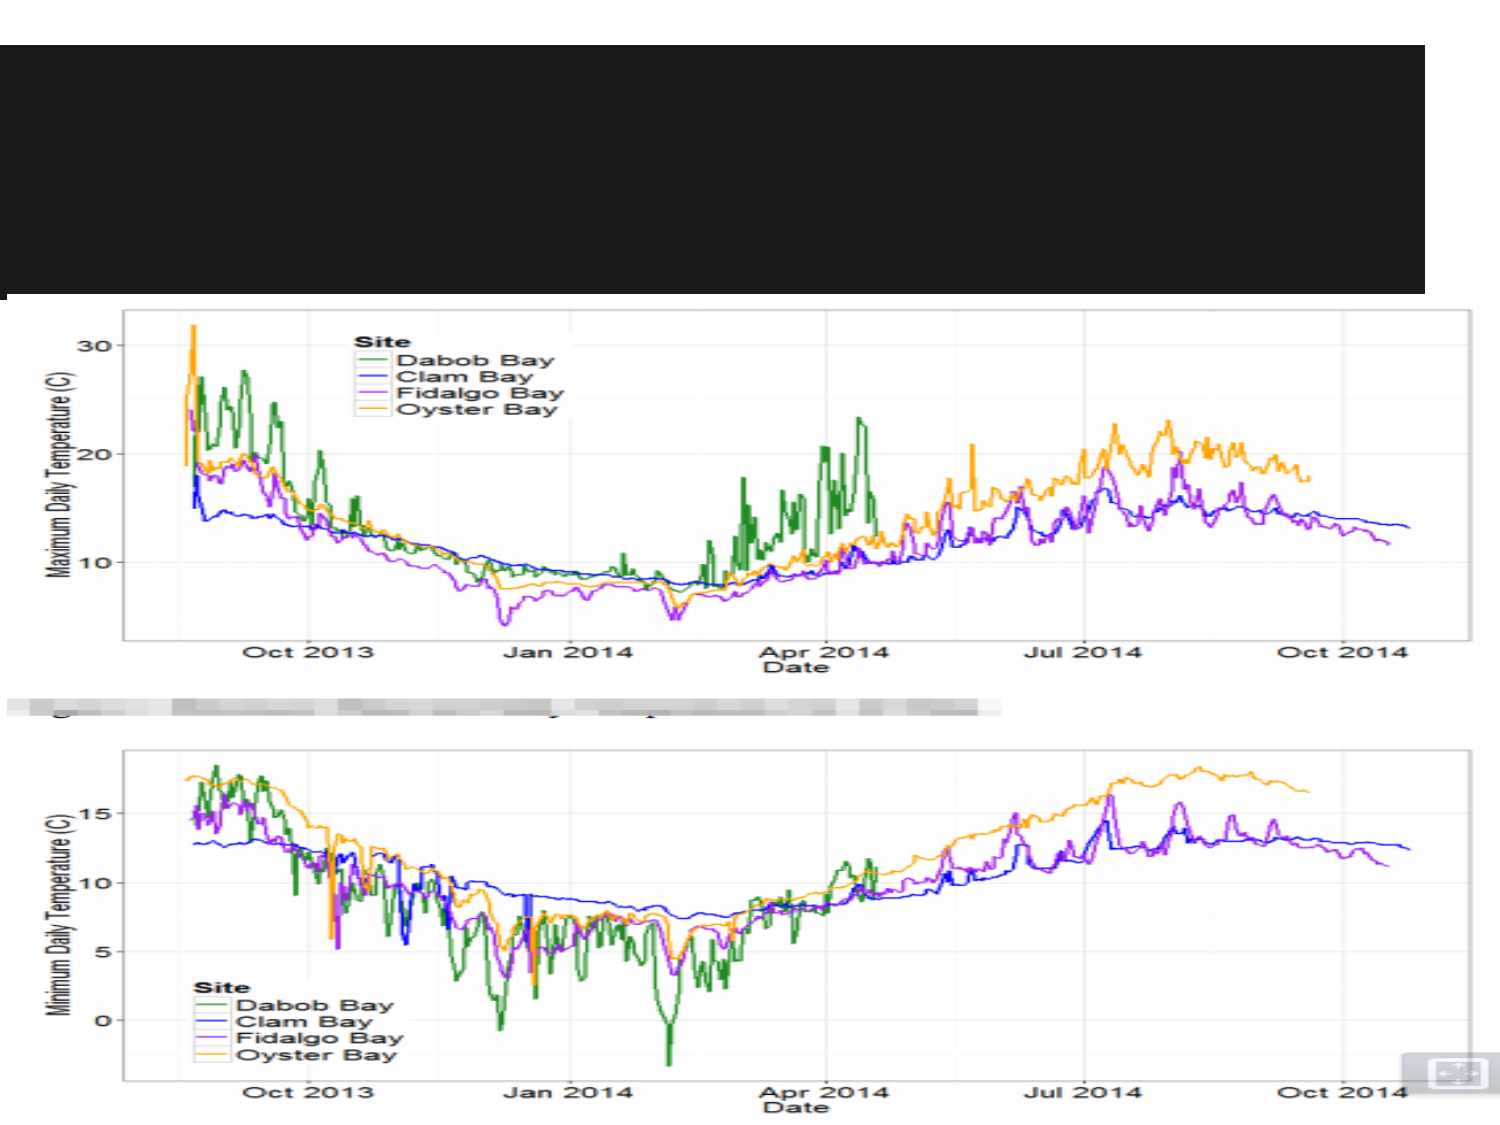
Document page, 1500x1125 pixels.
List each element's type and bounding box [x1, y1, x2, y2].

picture [7, 294, 1500, 1125]
